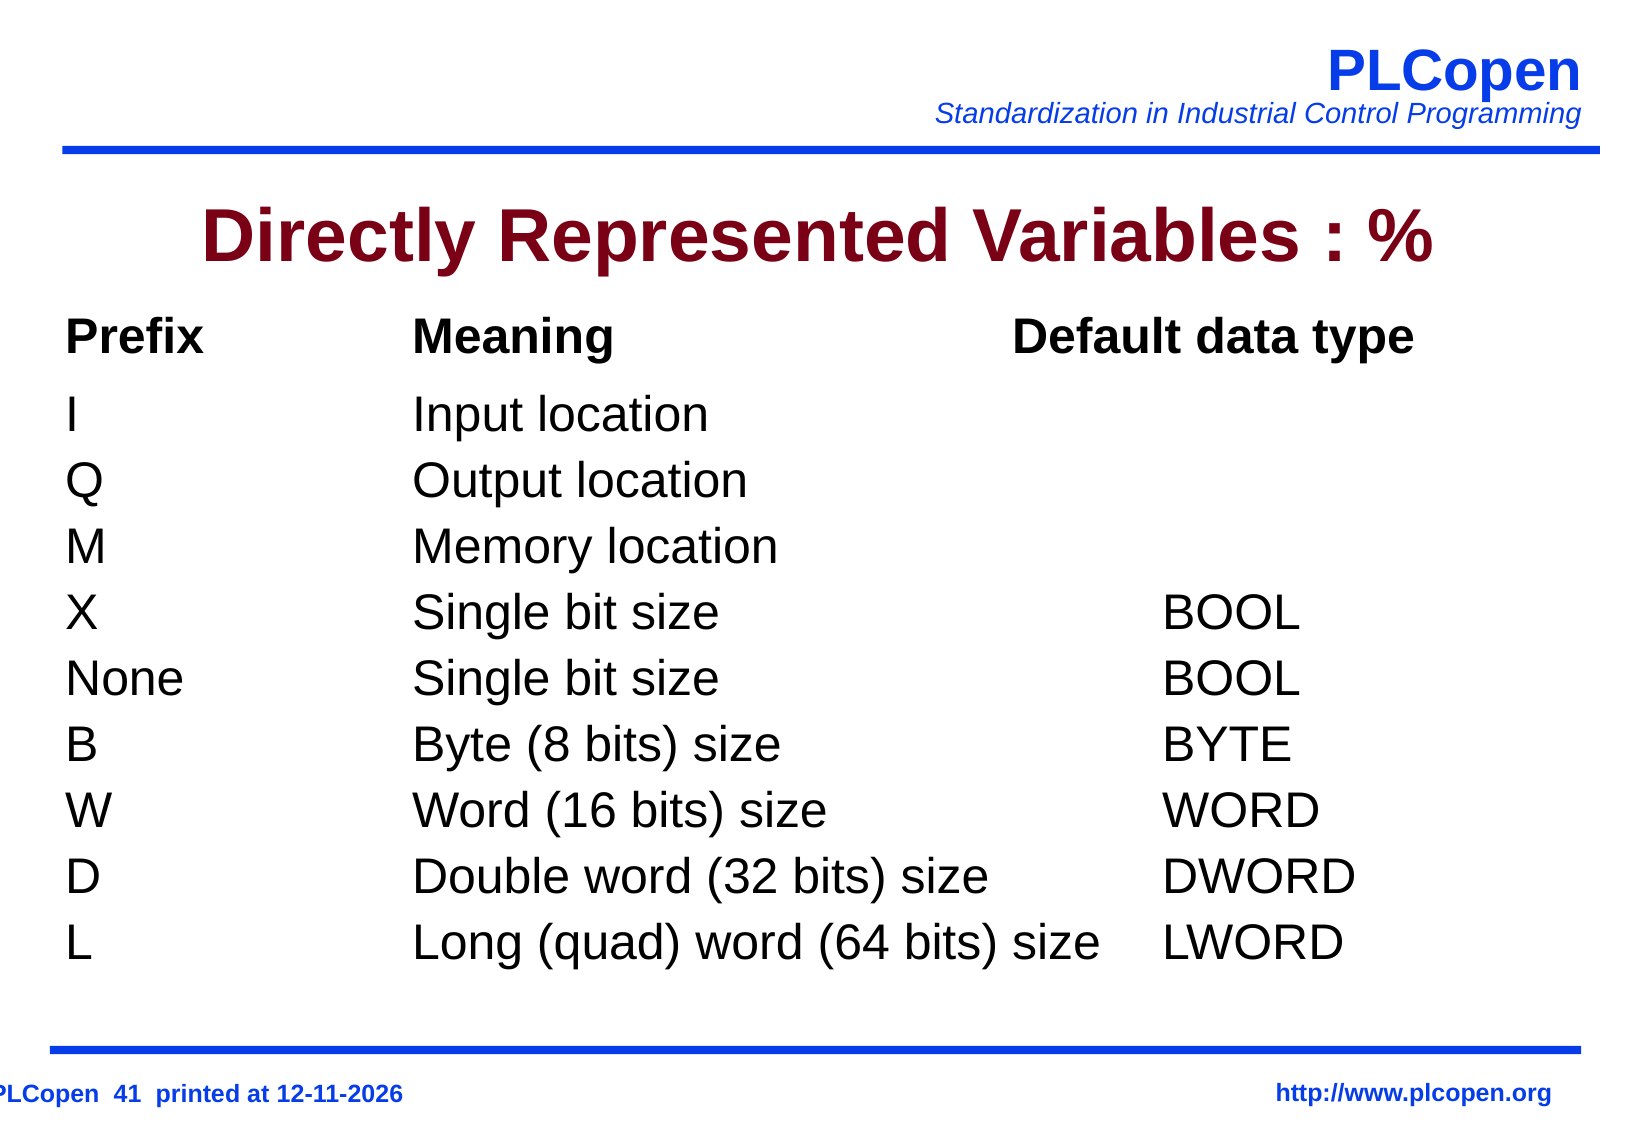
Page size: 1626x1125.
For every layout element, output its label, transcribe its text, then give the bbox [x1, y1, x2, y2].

list Prefix Meaning Default data type I Input location Q Output location M Memory location X Single bit size BOOL None Single bit size BOOL B Byte (8 bits) size BYTE W Word (16 bits) size WORD D Double word (32 bits) size DWORD L Long (quad) word (64 bits) size LWORD [50, 312, 1588, 1038]
title Directly Represented Variables : % [50, 174, 1588, 300]
